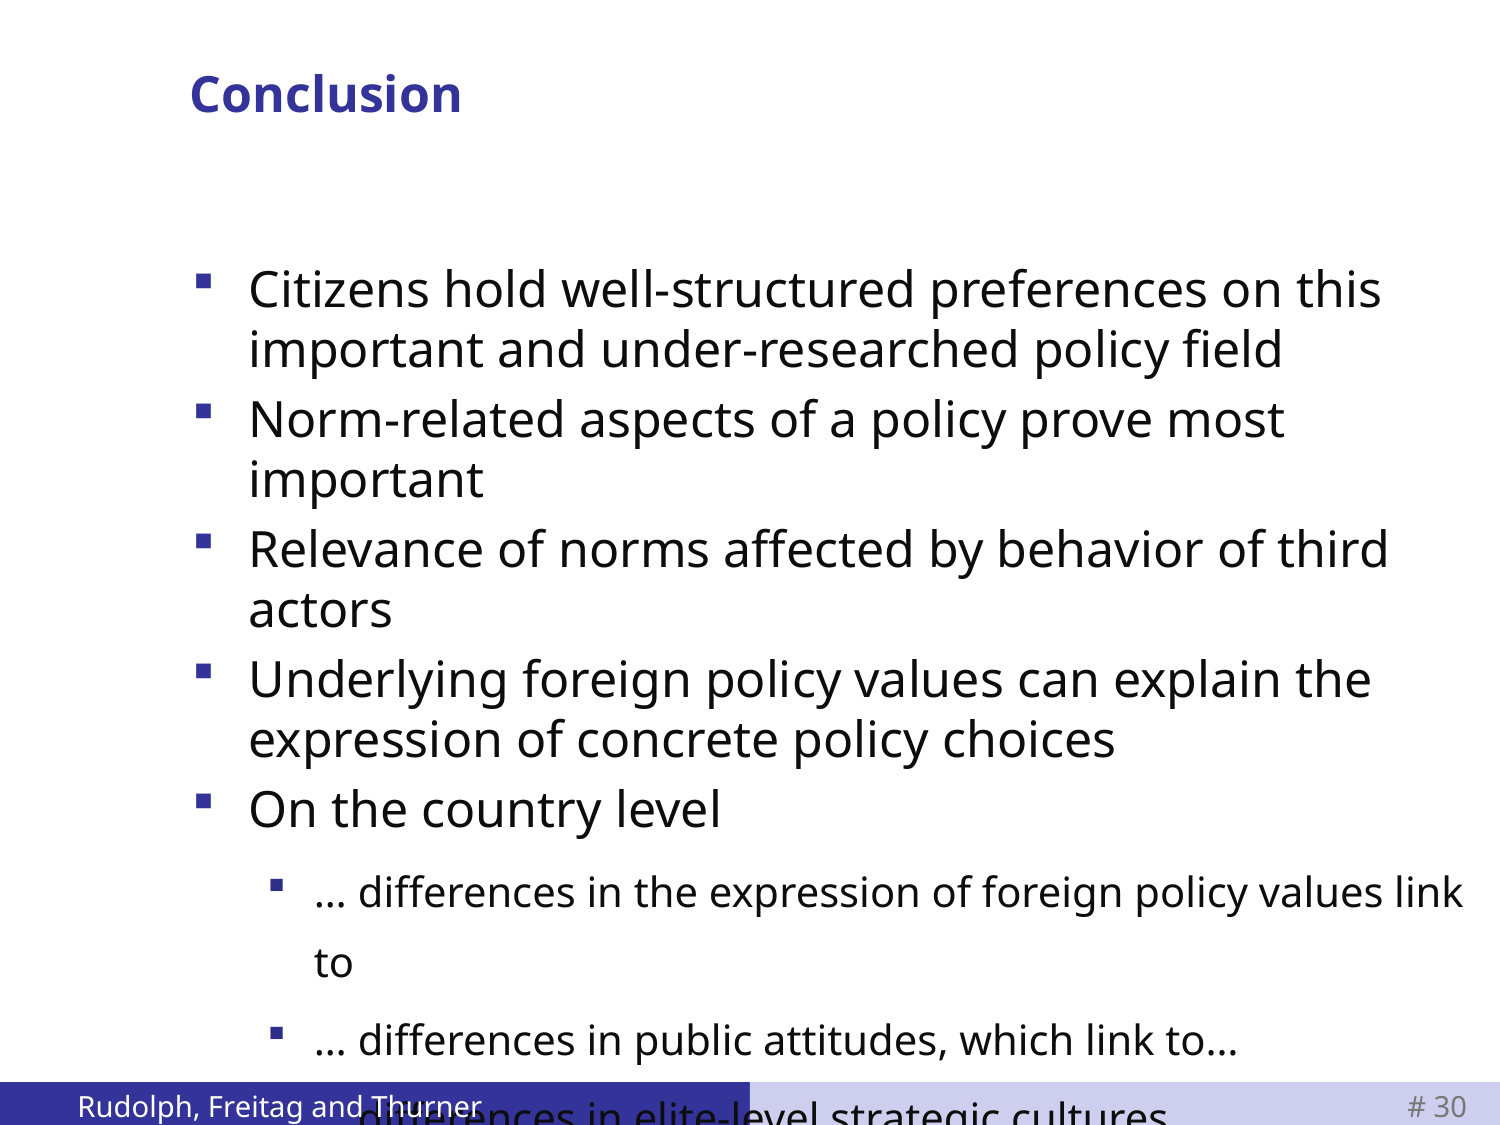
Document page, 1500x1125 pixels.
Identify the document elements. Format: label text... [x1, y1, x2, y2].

slide_number # 30 [1352, 1080, 1483, 1125]
title Conclusion [174, 54, 1011, 130]
list Citizens hold well-structured preferences on this important and under-researched policy field Norm-related aspects of a policy prove most important Relevance of norms affected by behavior of third actors Underlying foreign policy values can explain the expression of concrete policy choices On the country level … differences in the expression of foreign policy values link to … differences in public attitudes, which link to… … differences in elite-level strategic cultures. [177, 249, 1483, 1025]
footer Rudolph, Freitag and Thurner [62, 1080, 951, 1125]
